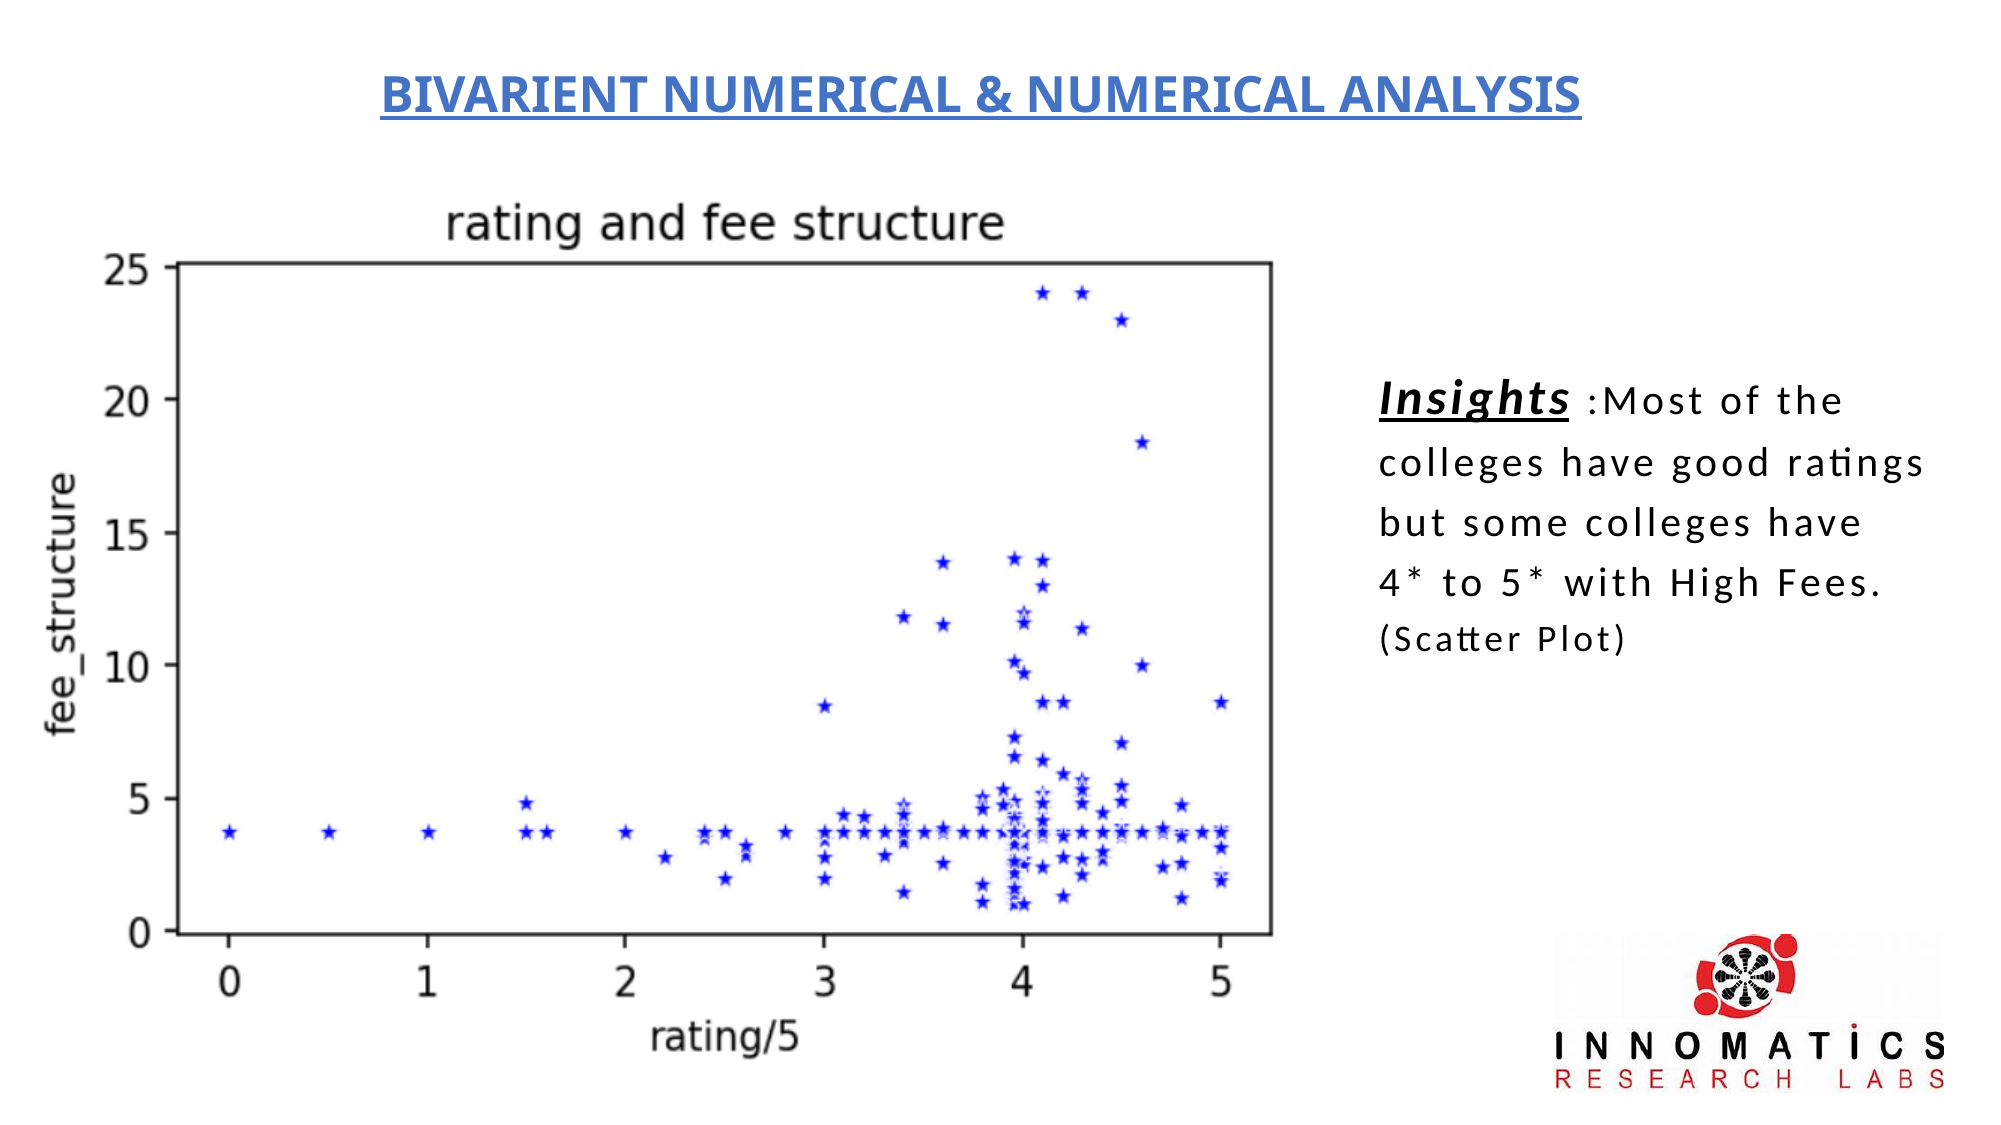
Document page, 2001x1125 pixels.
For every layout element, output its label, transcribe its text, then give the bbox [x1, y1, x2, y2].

text_box Insights :Most of the colleges have good ratings but some colleges have 4* to 5* with High Fees. (Scatter Plot) [1363, 282, 1944, 667]
picture [1554, 934, 1944, 1096]
text_box BIVARIENT NUMERICAL & NUMERICAL ANALYSIS [365, 42, 1635, 130]
picture [19, 179, 1290, 1072]
